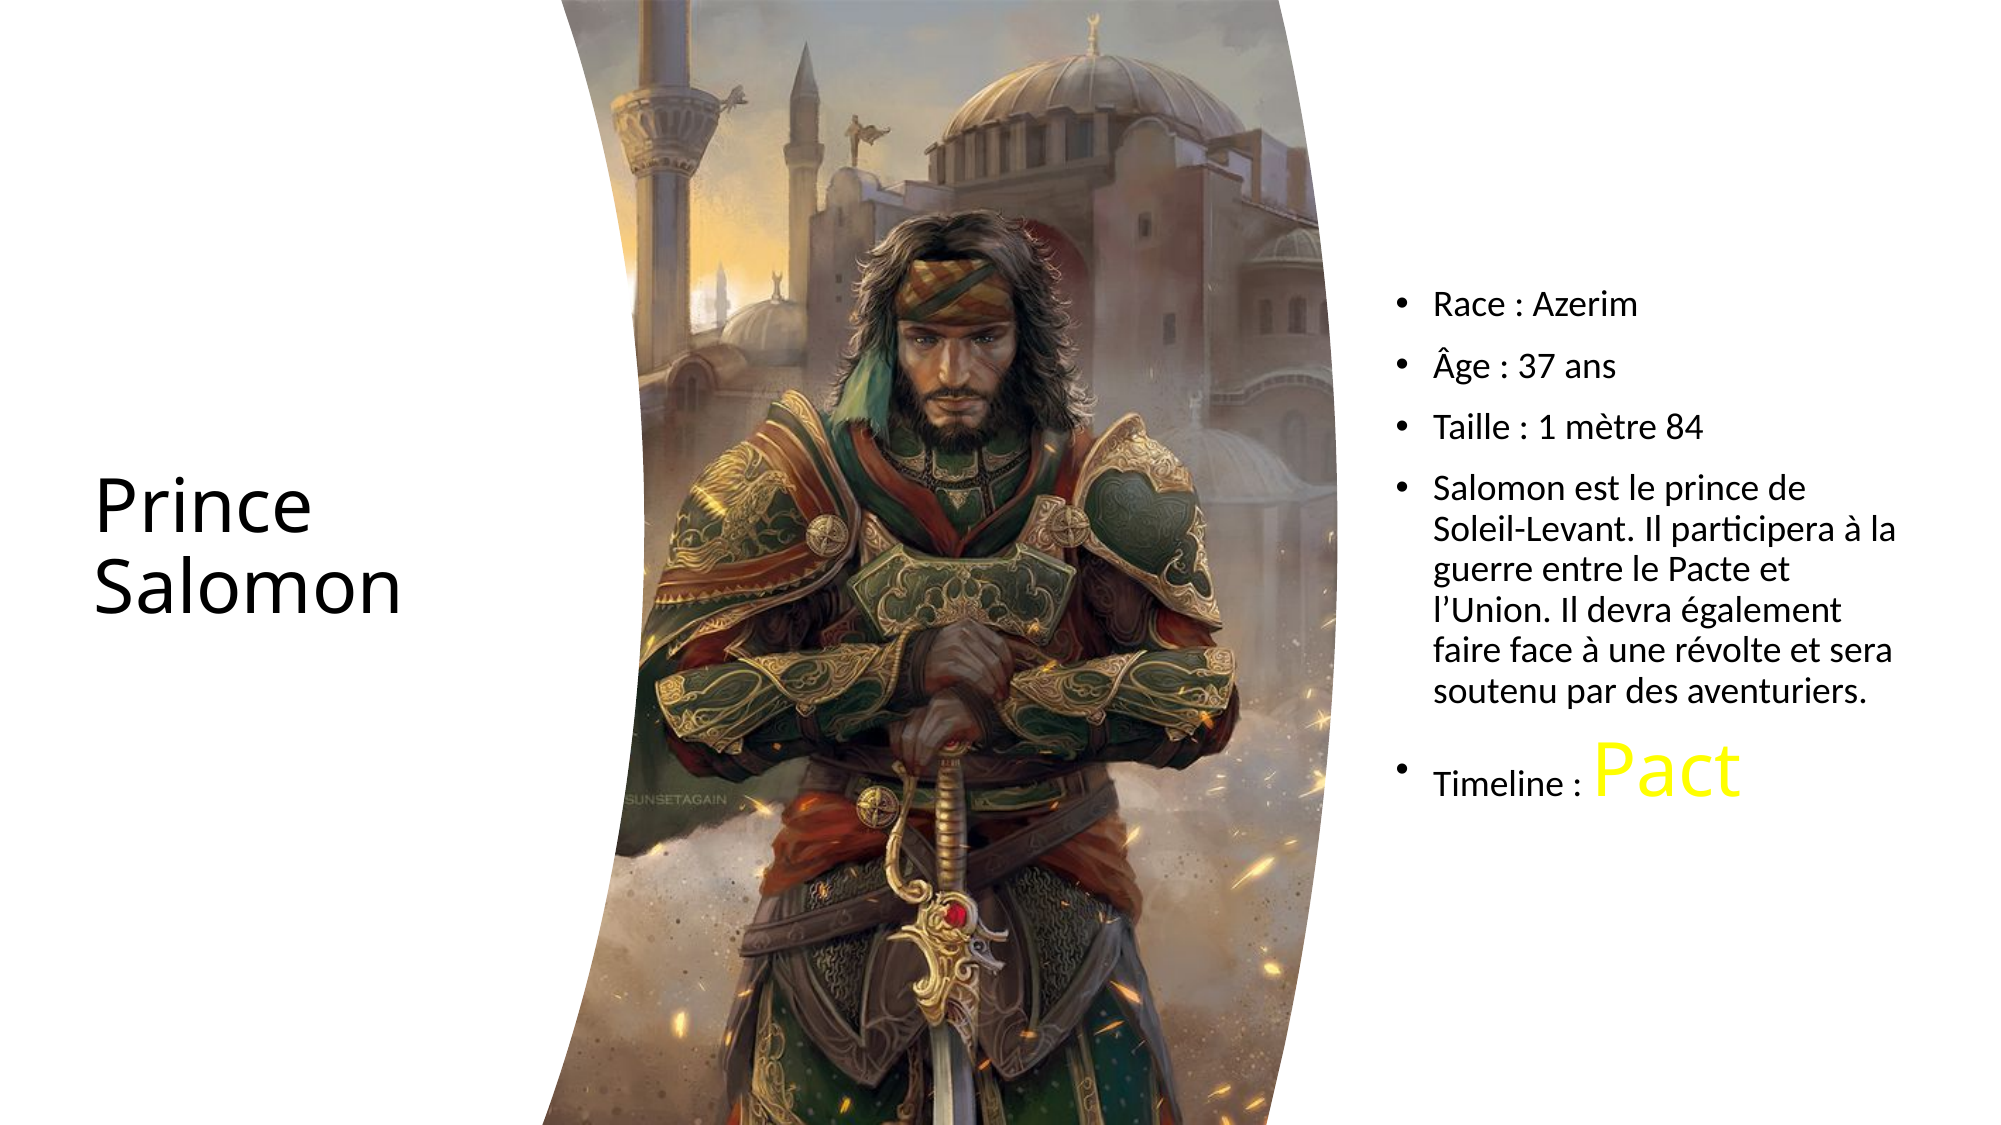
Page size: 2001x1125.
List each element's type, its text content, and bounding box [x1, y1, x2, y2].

title Prince Salomon [78, 79, 542, 1018]
list Race : Azerim Âge : 37 ans Taille : 1 mètre 84 Salomon est le prince de Soleil-Levant. Il participera à la guerre entre le Pacte et l’Union. Il devra également faire face à une révolte et sera soutenu par des aventuriers. Timeline : Pact [1380, 79, 1921, 1018]
picture [542, 0, 1338, 1125]
